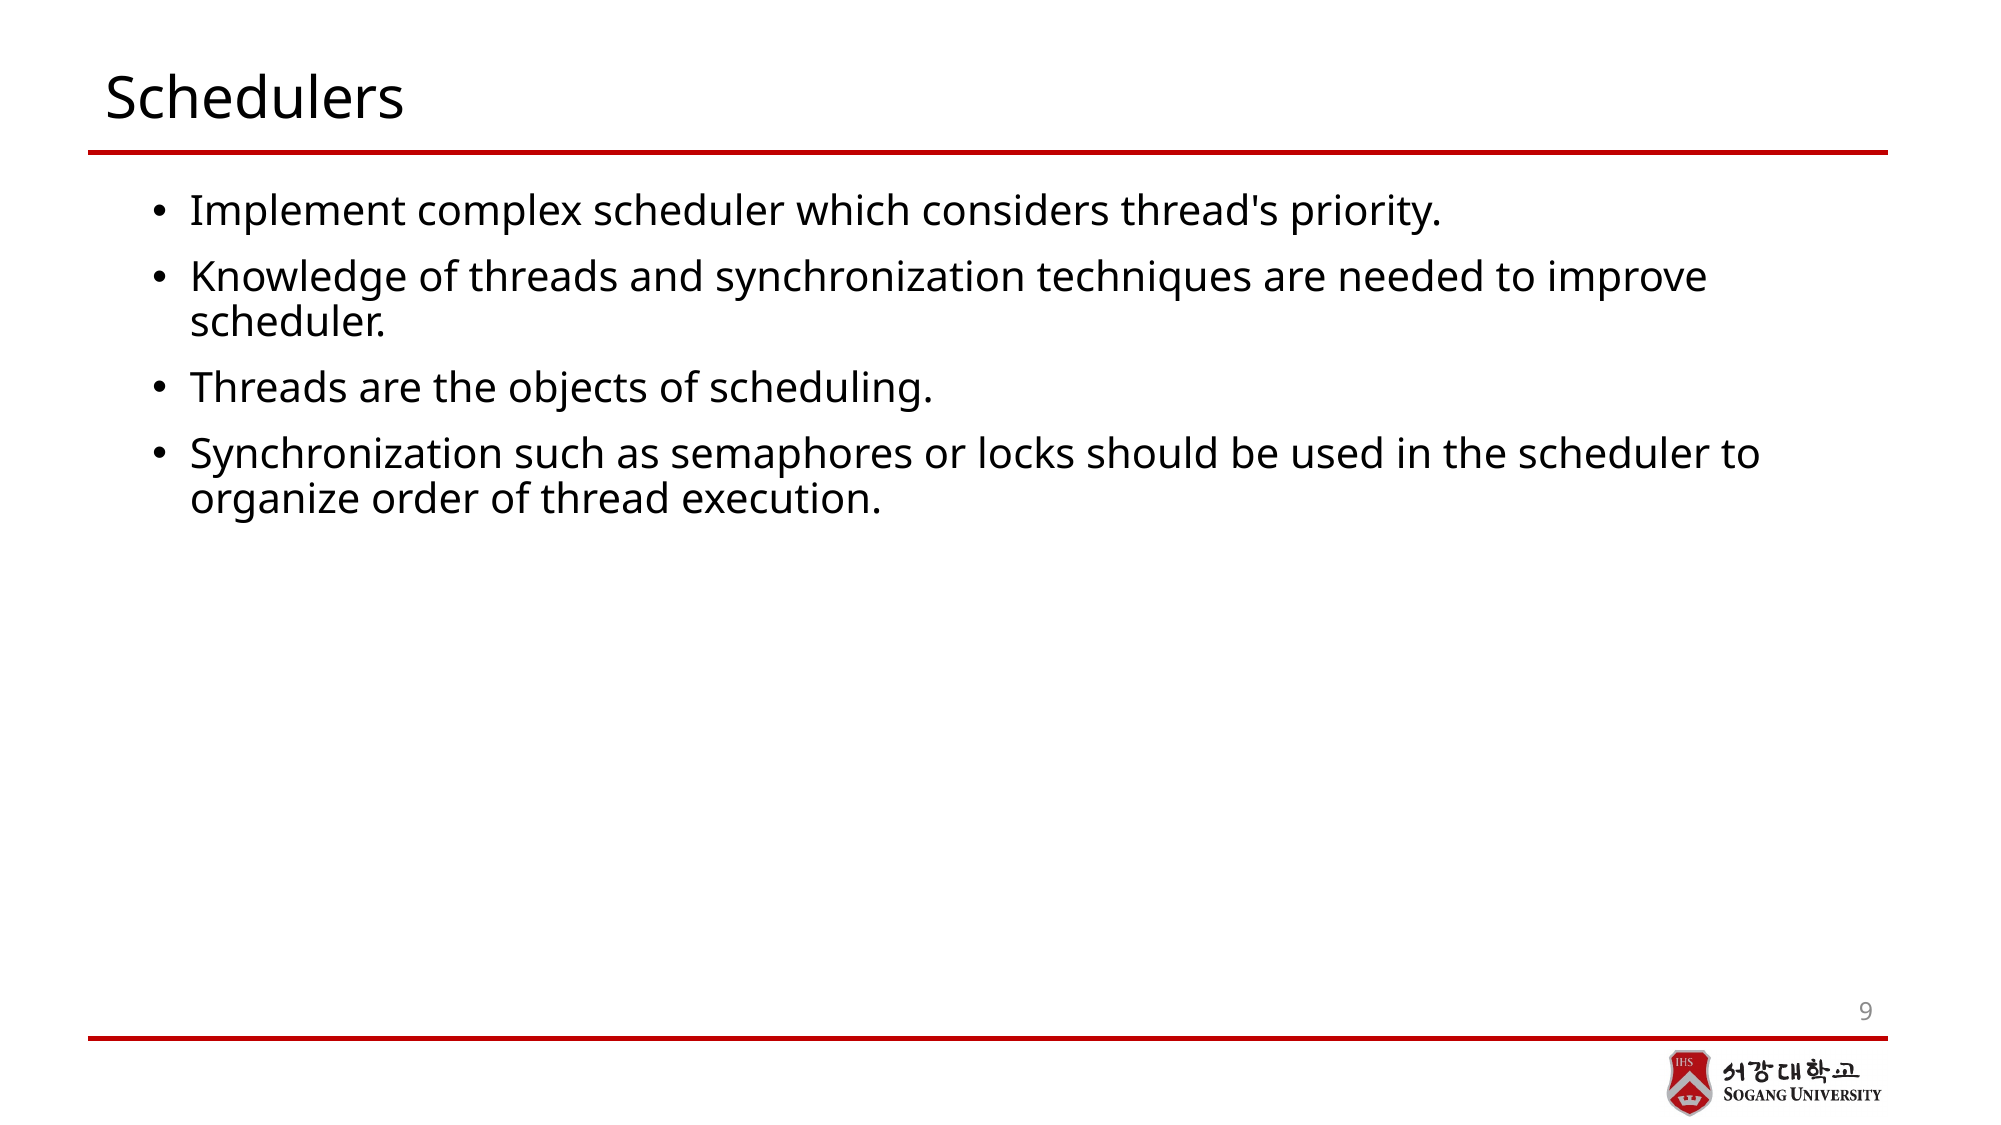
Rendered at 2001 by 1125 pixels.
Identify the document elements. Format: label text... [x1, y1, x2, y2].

title Schedulers [91, 61, 1817, 141]
picture [1659, 1049, 1888, 1117]
slide_number 9 [1814, 982, 1888, 1043]
list Implement complex scheduler which considers thread's priority. Knowledge of threads and synchronization techniques are needed to improve scheduler. Threads are the objects of scheduling. Synchronization such as semaphores or locks should be used in the scheduler to organize order of thread execution. [137, 182, 1863, 262]
